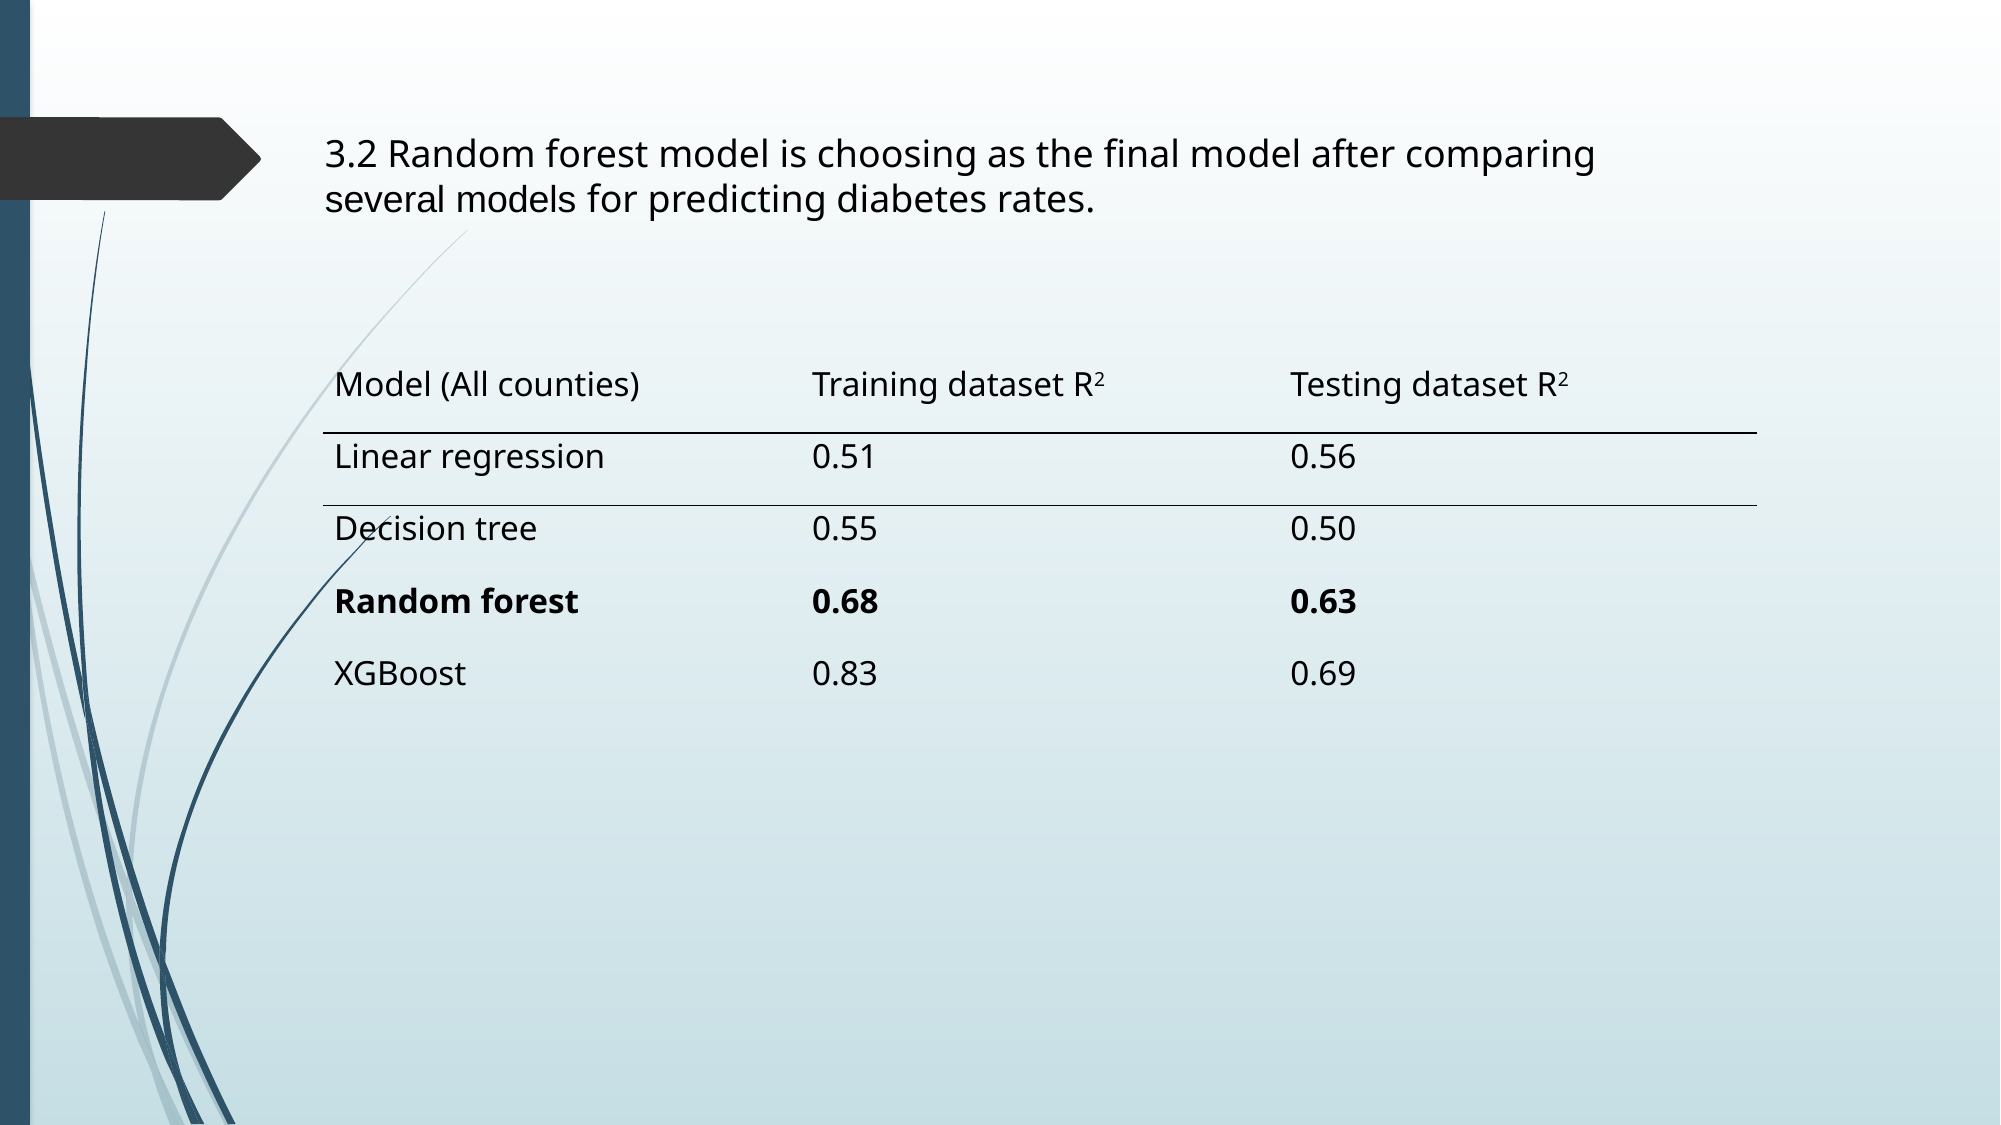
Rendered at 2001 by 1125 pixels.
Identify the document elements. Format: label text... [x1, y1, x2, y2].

table_cell 0.50 [1279, 506, 1757, 578]
table_cell 0.55 [801, 506, 1279, 578]
table_cell 0.56 [1279, 434, 1757, 505]
table_cell 0.51 [801, 434, 1279, 505]
table_cell 0.68 [801, 578, 1279, 650]
table_header Model (All counties) [323, 361, 801, 432]
table_cell Linear regression [323, 434, 801, 505]
table_header Testing dataset R2 [1279, 361, 1757, 432]
table_cell 0.63 [1279, 578, 1757, 650]
text_box 3.2 Random forest model is choosing as the final model after comparing several models for predicting diabetes rates. [310, 122, 1642, 228]
table_cell 0.83 [801, 650, 1279, 722]
table_cell XGBoost [323, 650, 801, 722]
table_cell 0.69 [1279, 650, 1757, 722]
table_cell Random forest [323, 578, 801, 650]
table_cell Decision tree [323, 506, 801, 578]
table_header Training dataset R2 [801, 361, 1279, 432]
